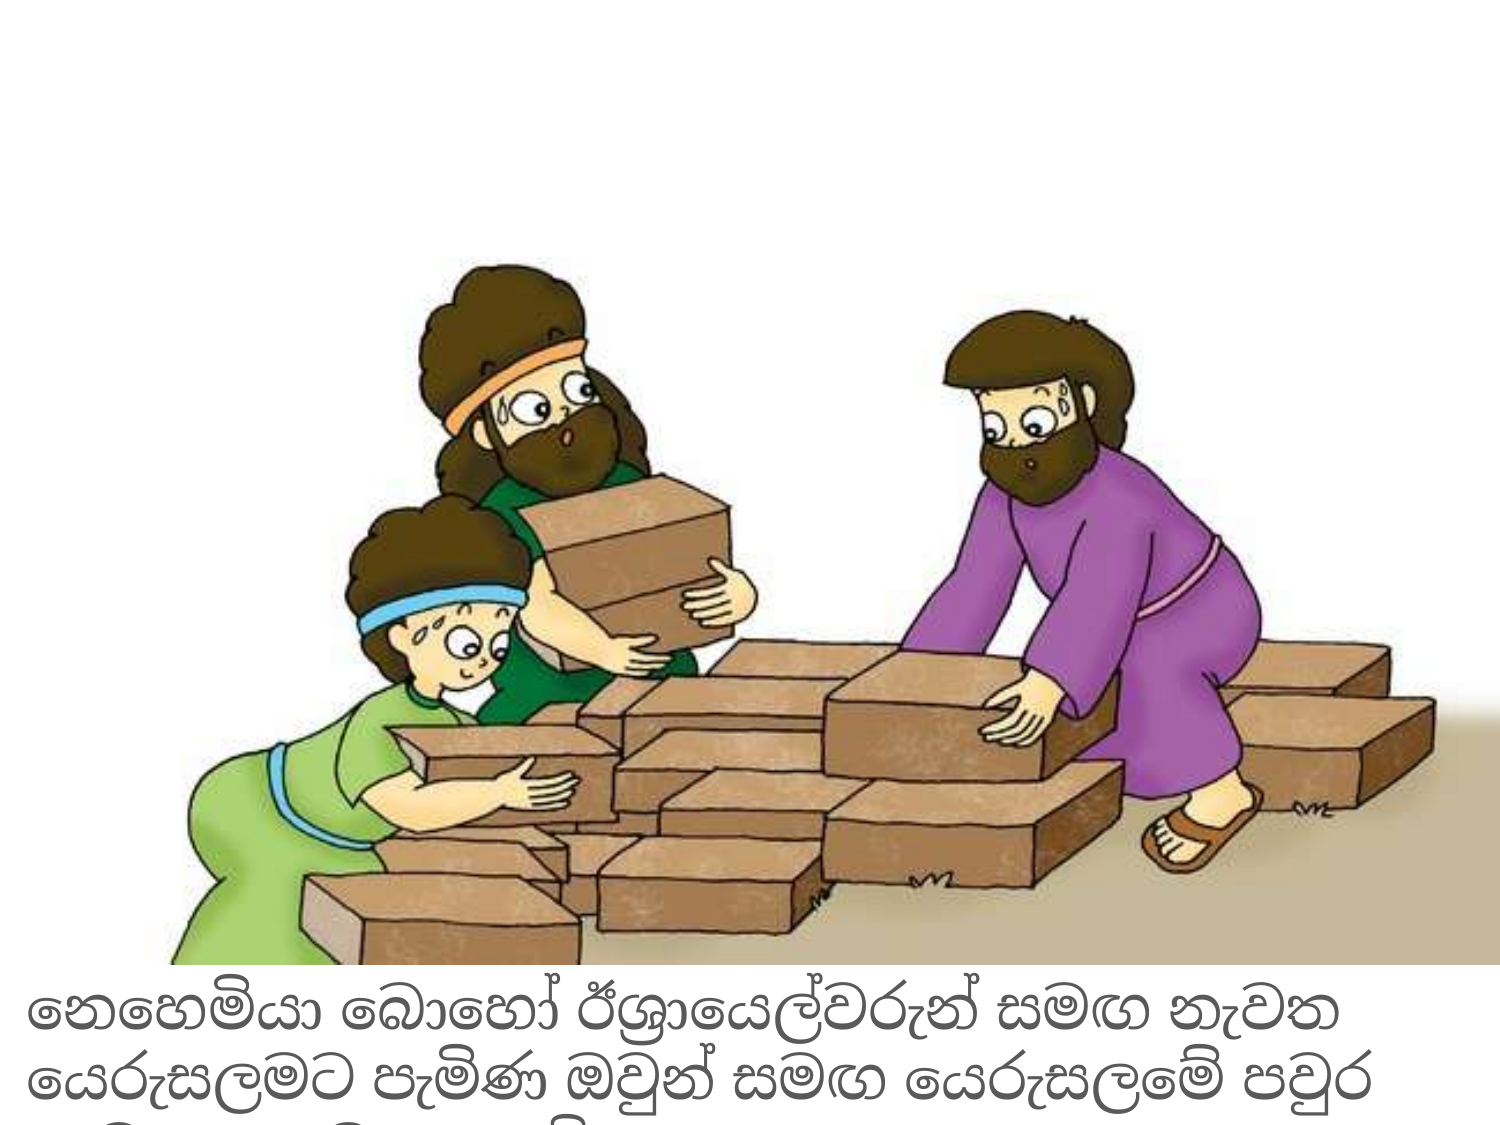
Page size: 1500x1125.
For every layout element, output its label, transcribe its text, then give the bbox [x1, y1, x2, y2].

text_box නෙහෙමියා බොහෝ ඊශ්‍රායෙල්වරුන් සමඟ නැවත යෙරුසලමට පැමිණ ඔවුන් සමඟ යෙරුසලමේ පවුර නැවත ගොඩනැඟුවේය. [11, 973, 1483, 1125]
picture [0, 0, 1500, 965]
